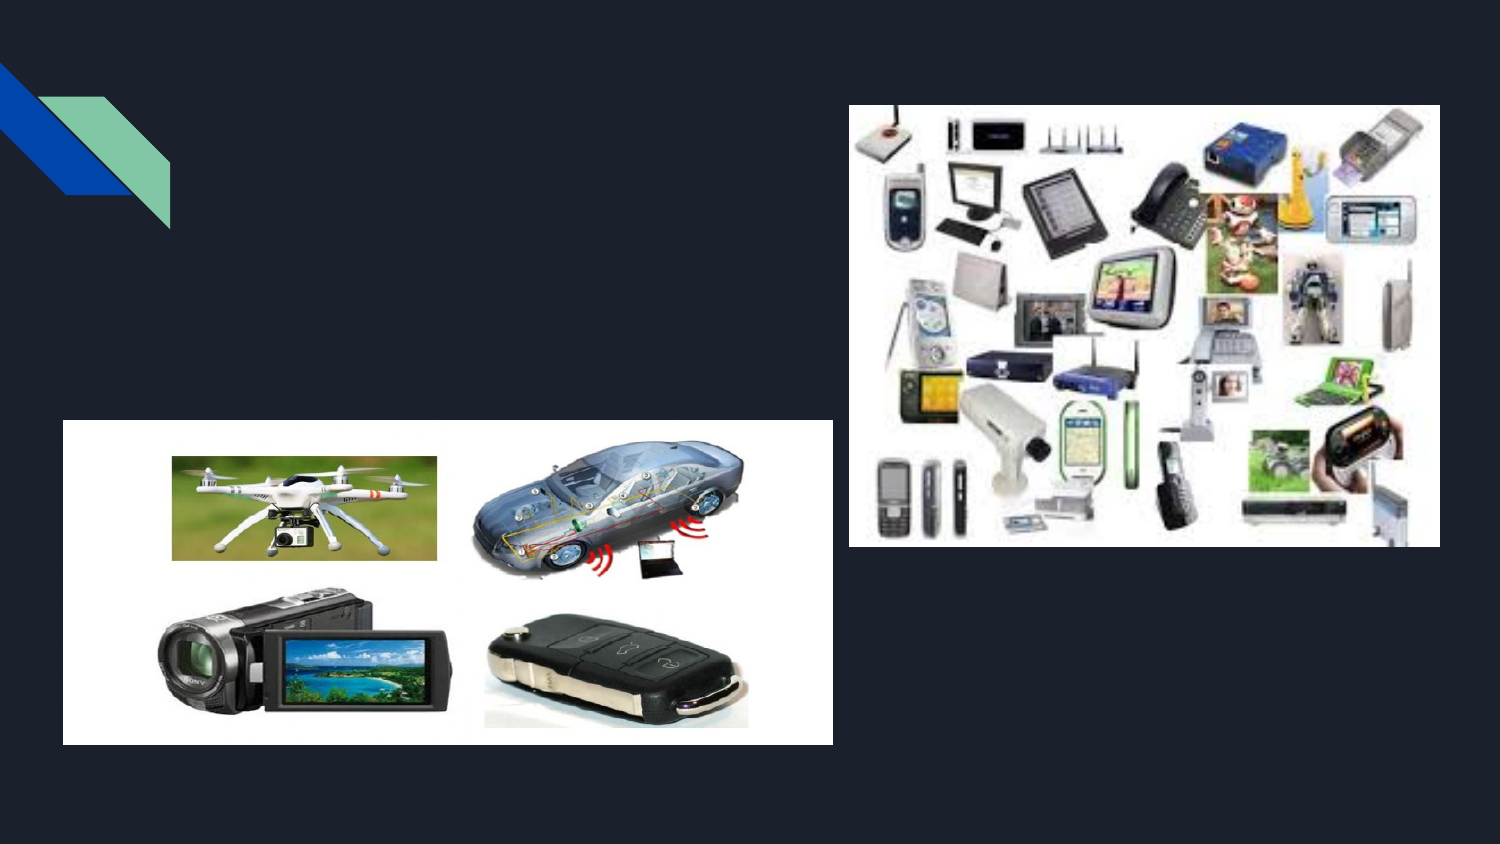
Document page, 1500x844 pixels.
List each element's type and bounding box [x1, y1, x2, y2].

picture [63, 420, 833, 745]
picture [848, 105, 1440, 547]
